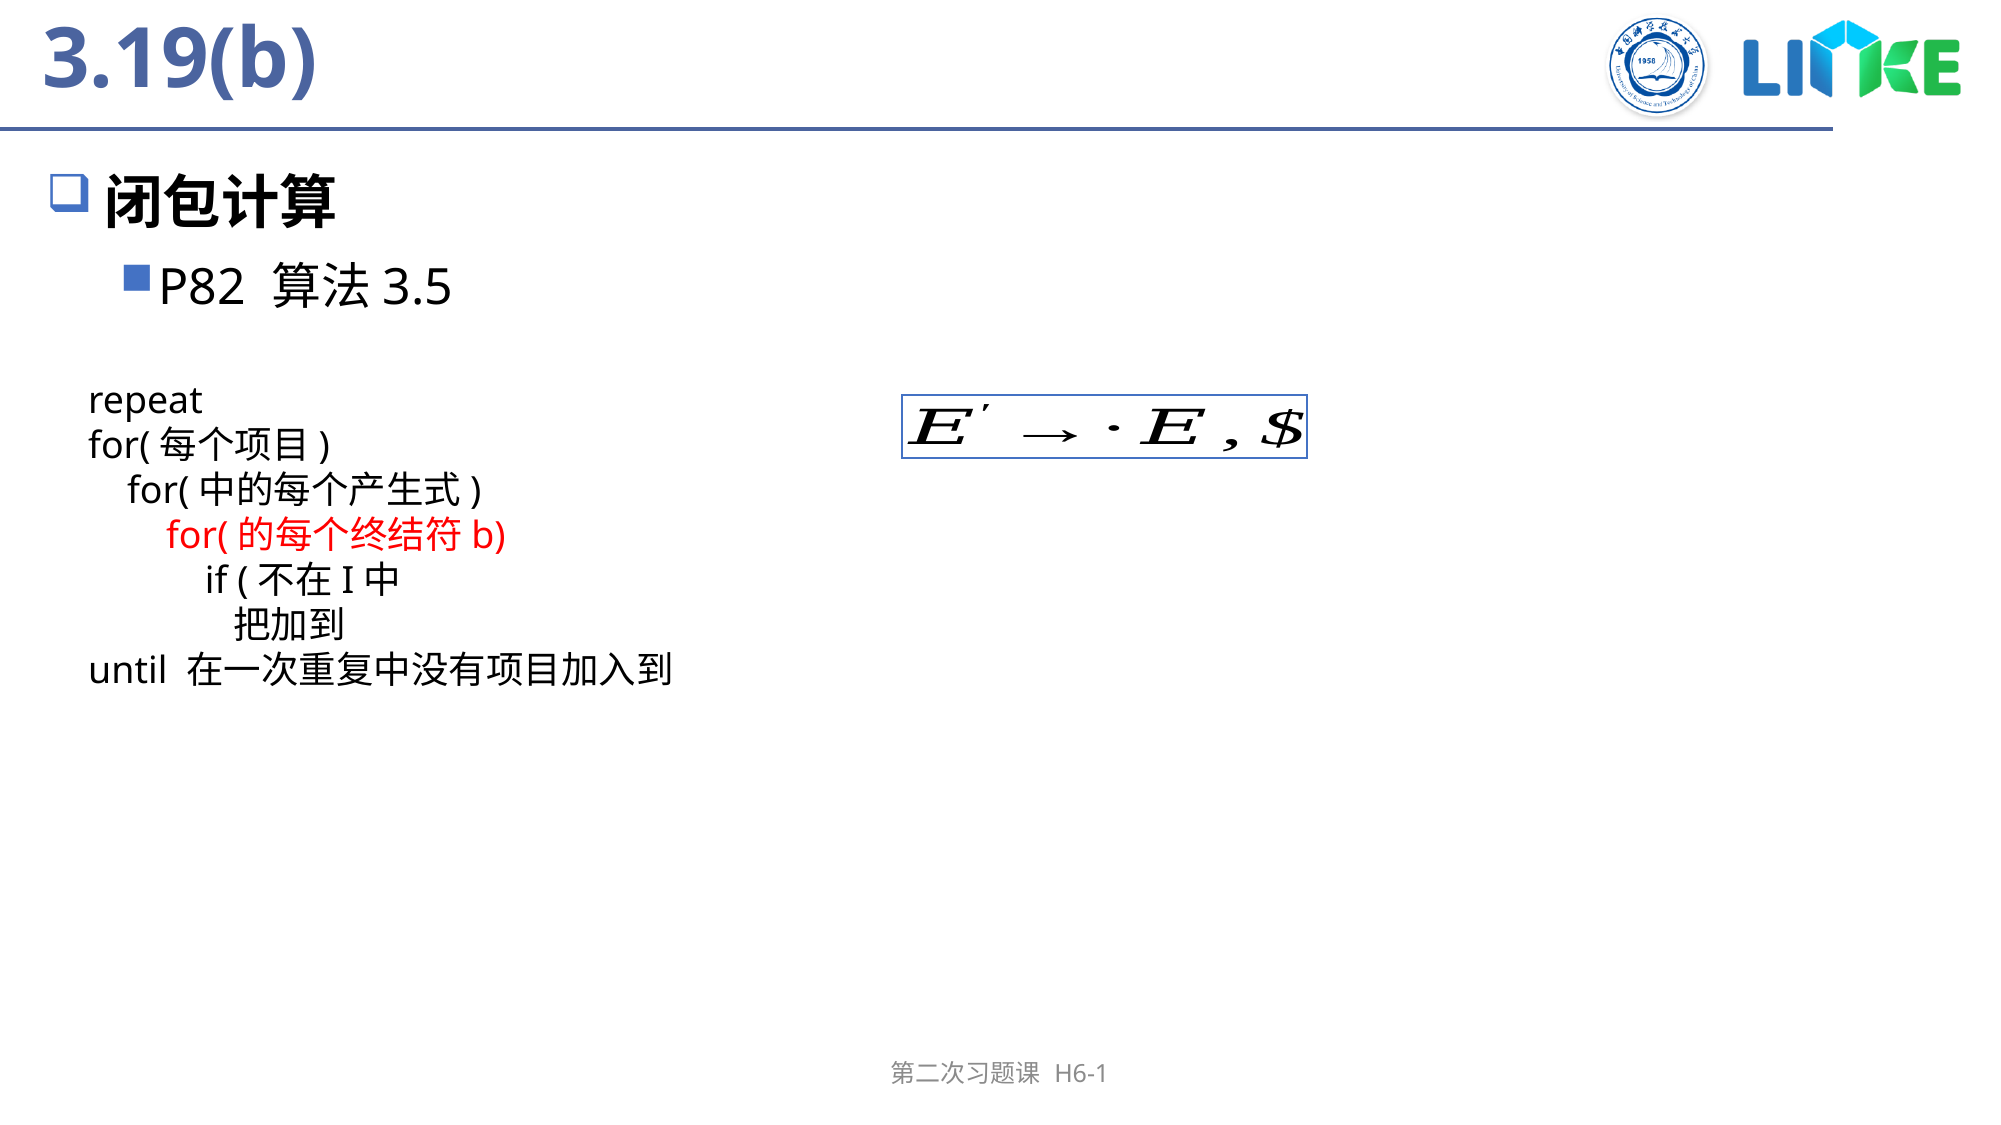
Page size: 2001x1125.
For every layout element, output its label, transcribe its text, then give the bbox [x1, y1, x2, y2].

list 闭包计算 P82 算法3.5 [31, 148, 1966, 1031]
footer 第二次习题课 H6-1 [662, 1042, 1338, 1103]
picture [1703, 6, 1971, 122]
title 3.19(b) [27, 0, 1703, 122]
